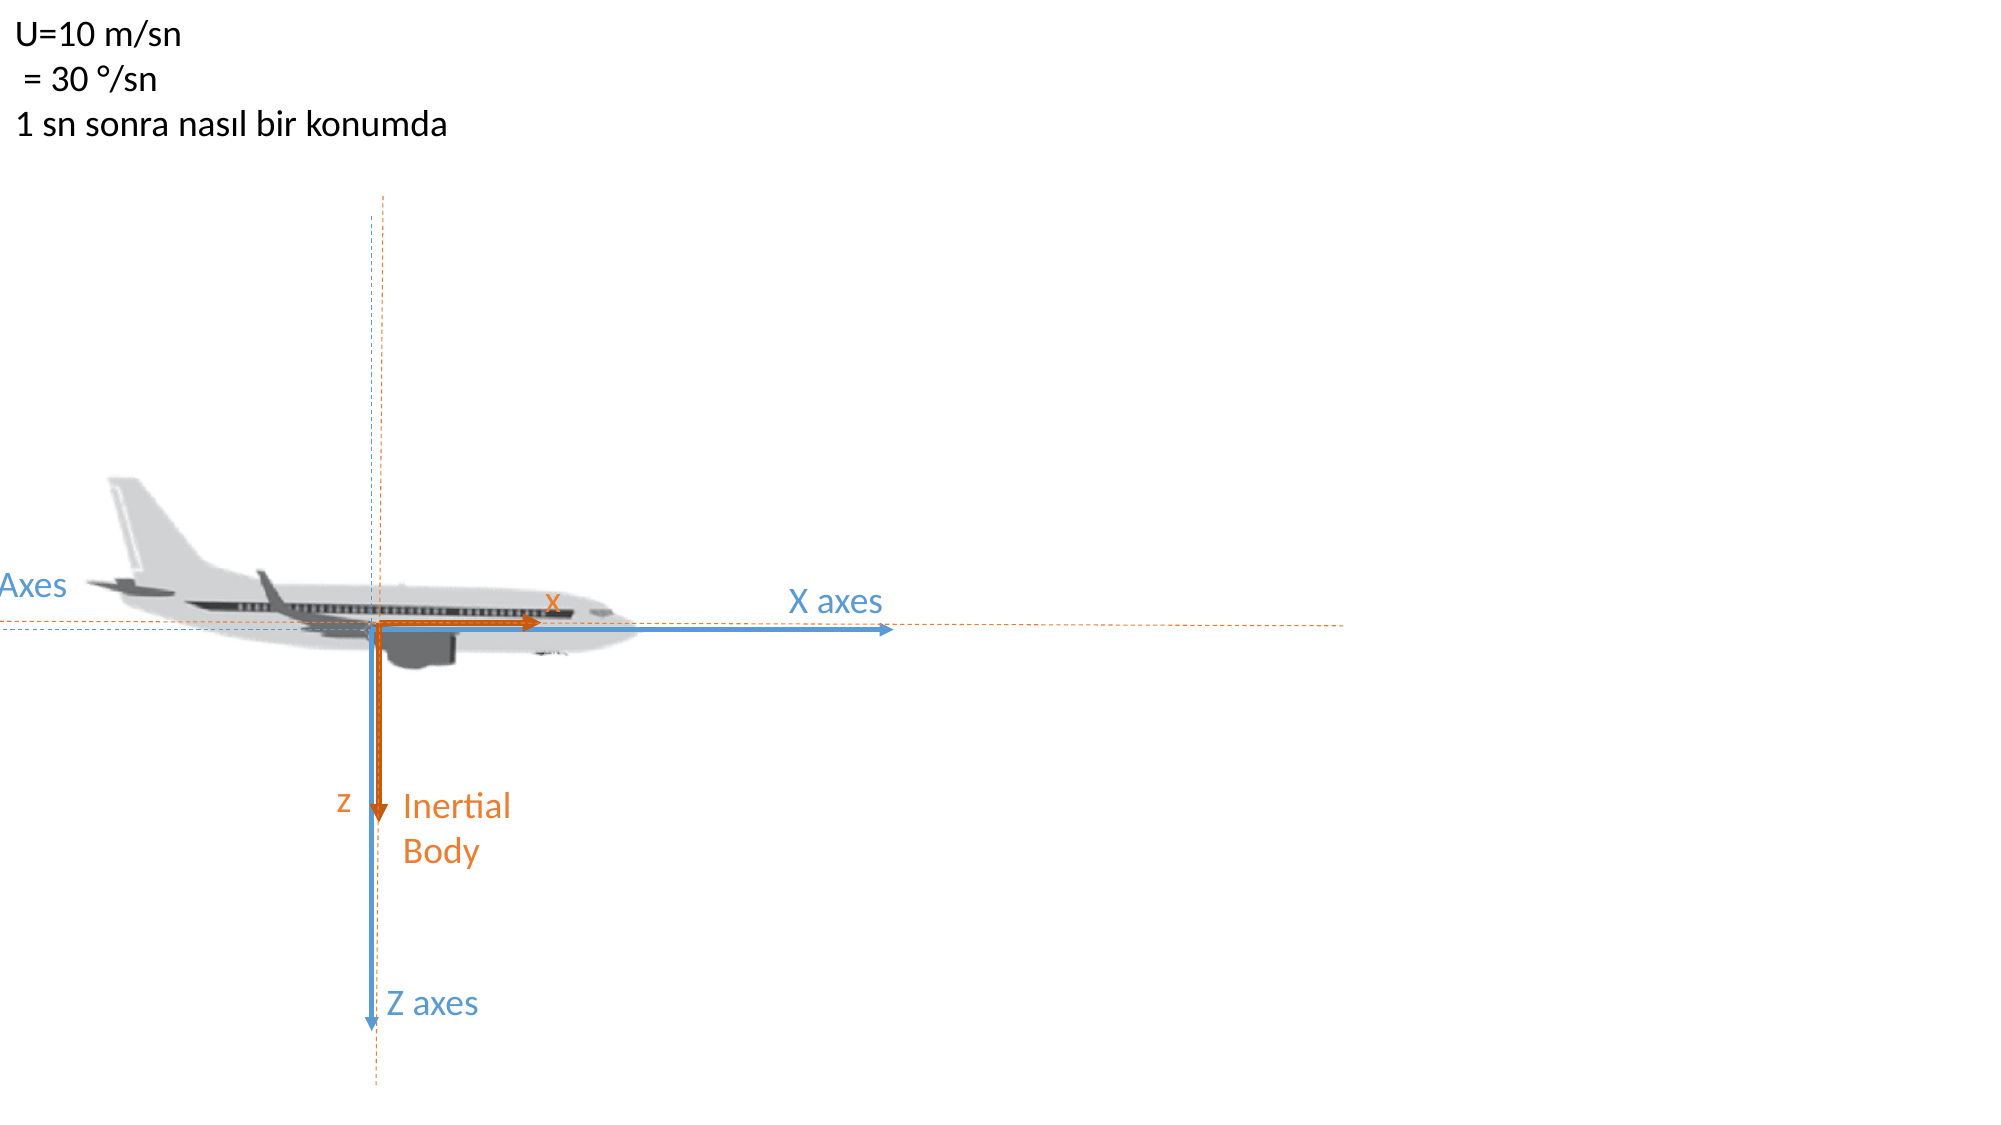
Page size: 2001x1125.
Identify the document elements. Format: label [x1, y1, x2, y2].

text_box [0, 194, 1344, 1086]
